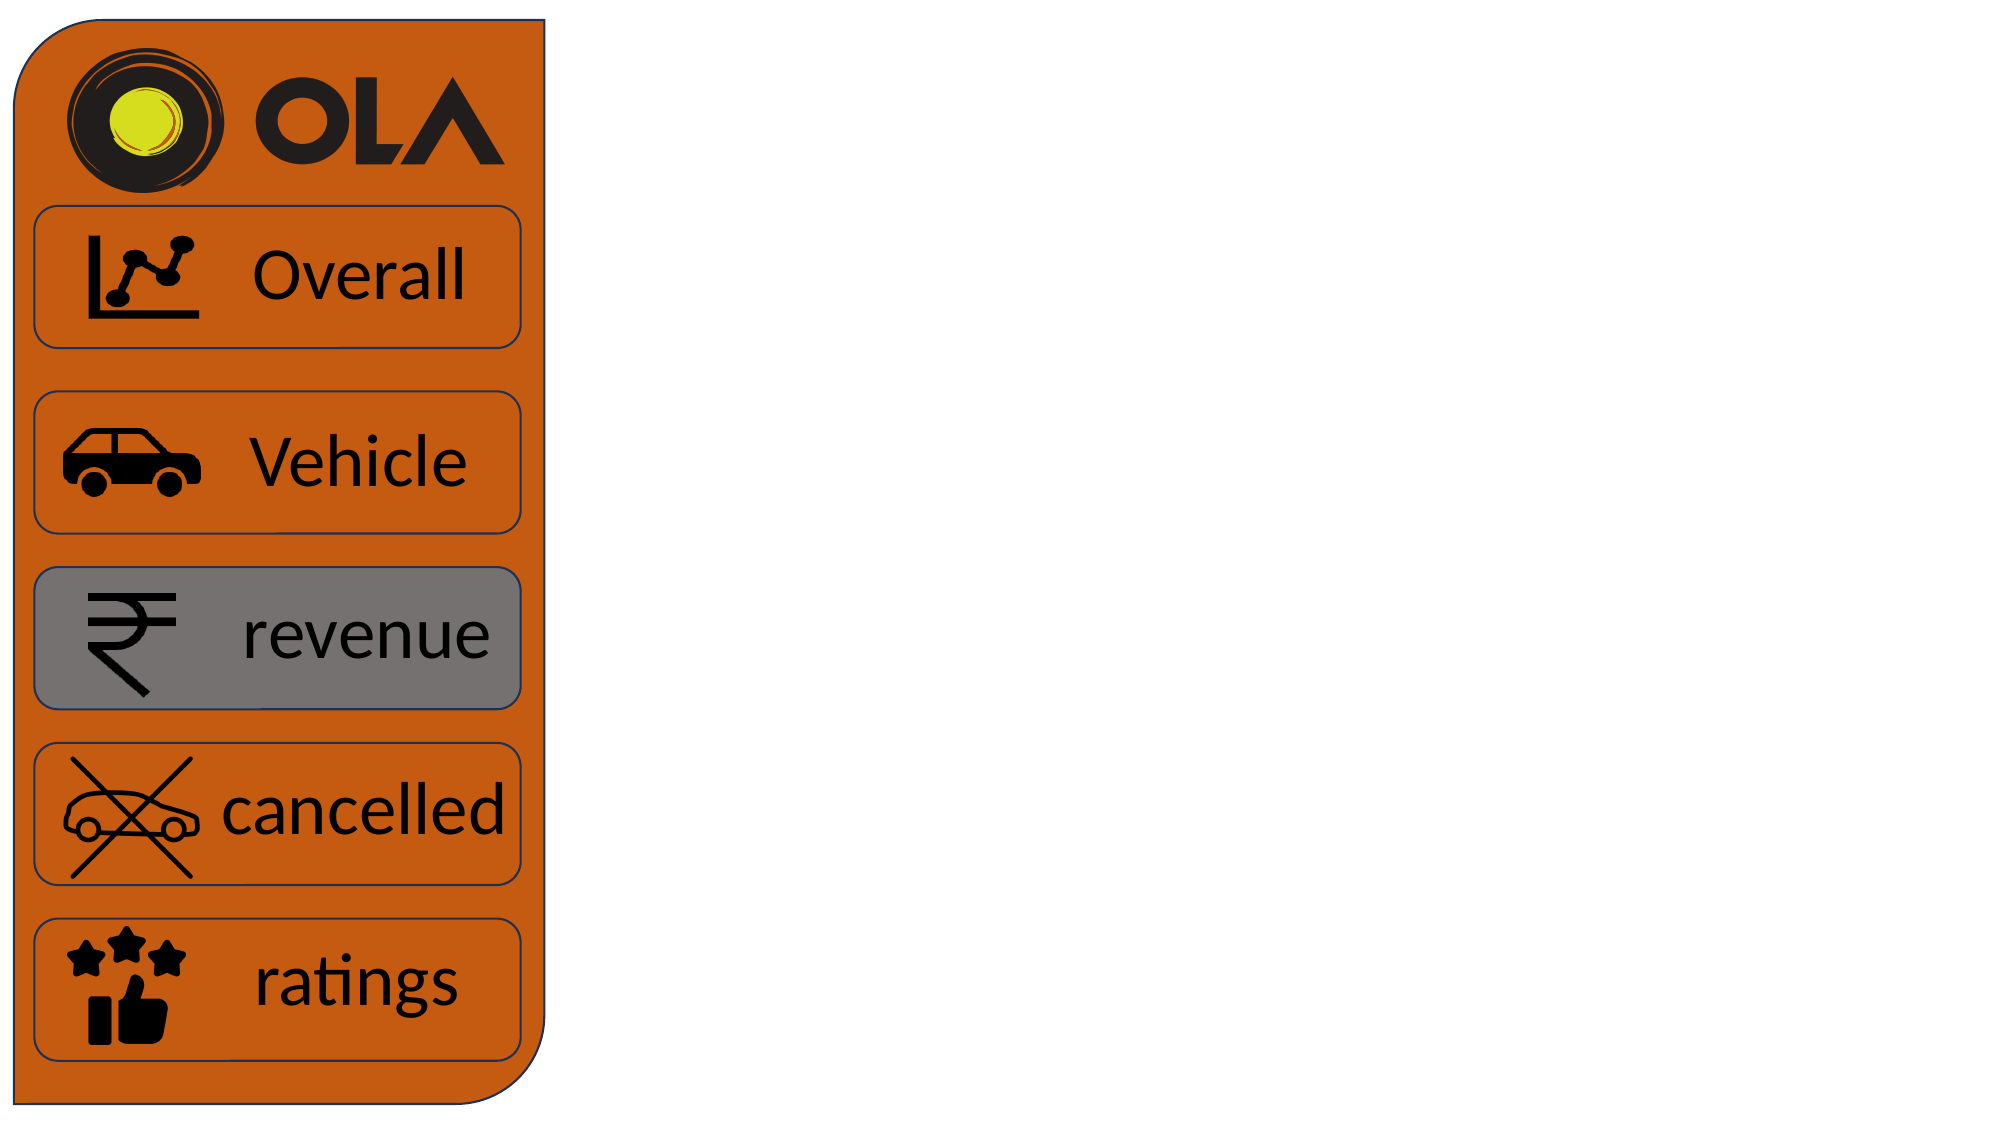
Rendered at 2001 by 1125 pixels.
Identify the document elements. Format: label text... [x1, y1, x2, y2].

text_box [207, 390, 522, 535]
text_box [33, 390, 56, 535]
picture [67, 221, 218, 333]
text_box [33, 741, 517, 886]
picture [67, 926, 186, 1045]
text_box [12, 18, 546, 1106]
text_box Vehicle [234, 404, 531, 510]
text_box [33, 917, 522, 1062]
text_box cancelled [207, 752, 611, 858]
picture [67, 48, 505, 193]
text_box Overall [237, 217, 533, 322]
picture [56, 579, 207, 710]
text_box [33, 566, 522, 711]
picture [56, 742, 207, 893]
text_box revenue [228, 576, 546, 682]
text_box ratings [239, 922, 475, 1028]
text_box [33, 204, 522, 350]
picture [56, 387, 207, 538]
text_box [207, 858, 522, 887]
